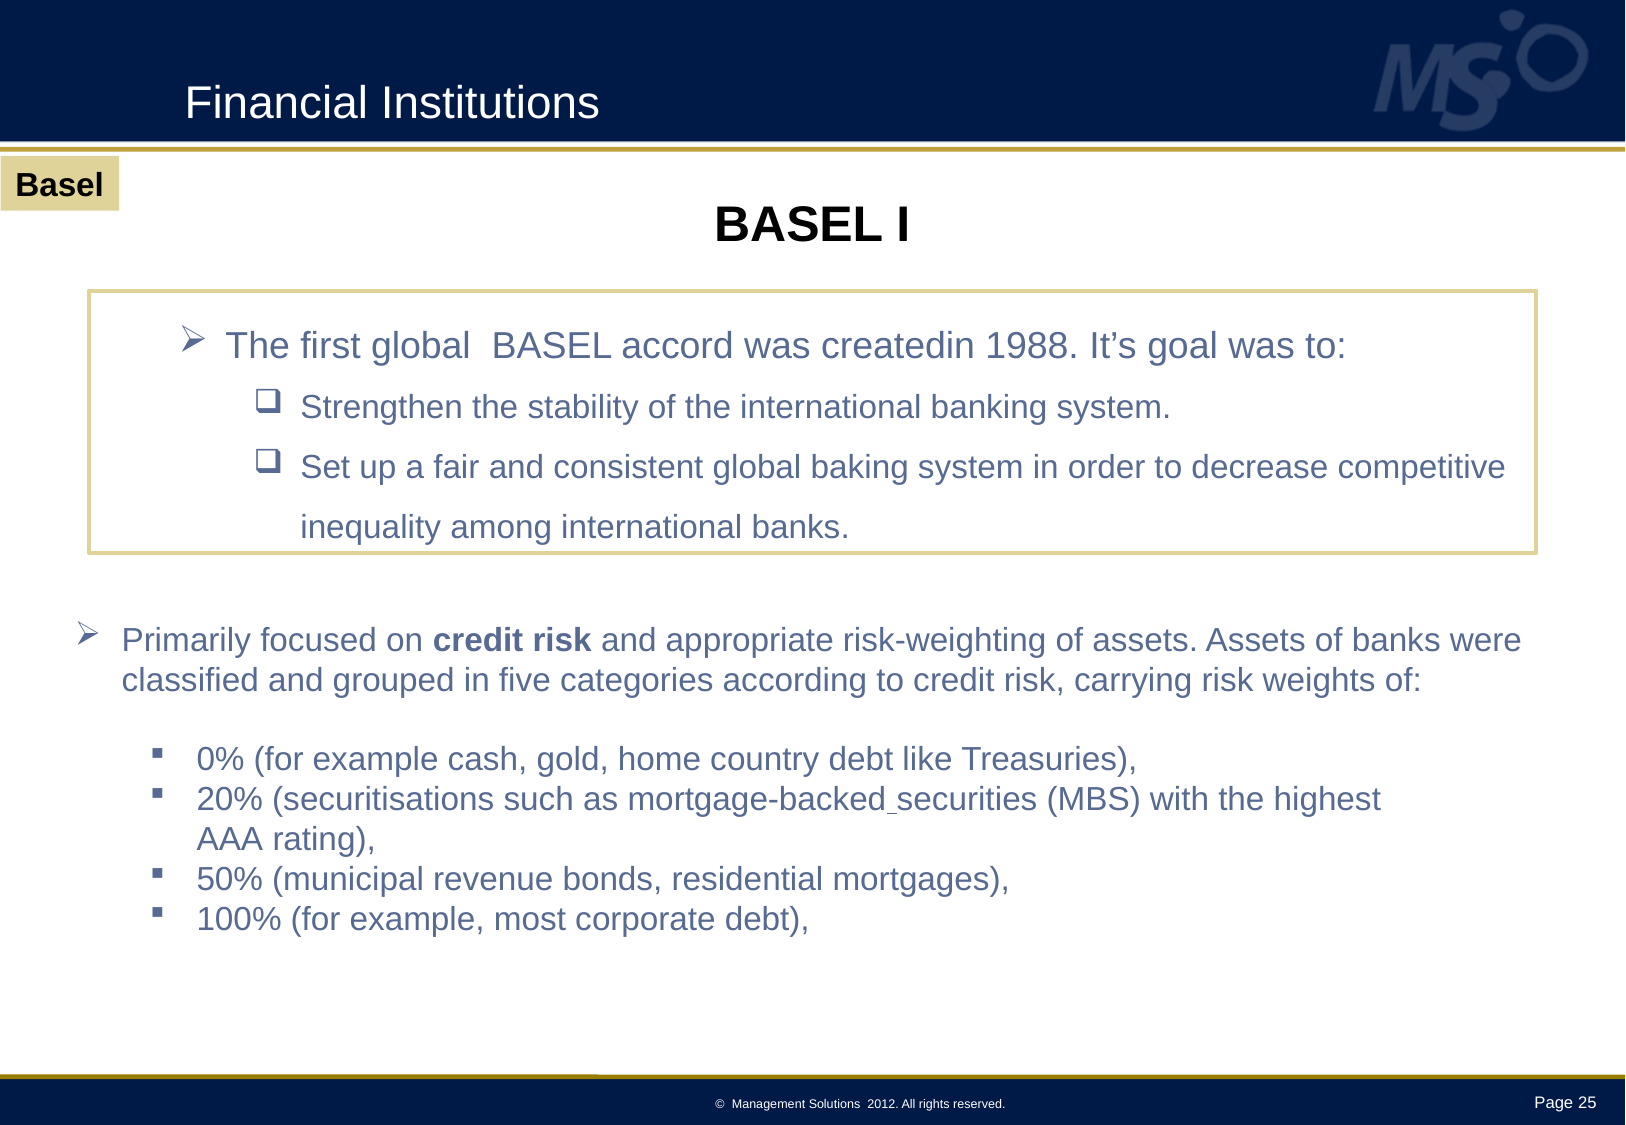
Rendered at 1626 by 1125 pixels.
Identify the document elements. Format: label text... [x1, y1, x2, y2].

text_box Primarily focused on credit risk and appropriate risk-weighting of assets. Assets of banks were classified and grouped in five categories according to credit risk, carrying risk weights of: 0% (for example cash, gold, home country debt like Treasuries), 20% (securitisations such as mortgage-backed securities (MBS) with the highest AAA rating), 50% (municipal revenue bonds, residential mortgages), 100% (for example, most corporate debt), [60, 610, 1557, 945]
picture [0, 0, 1626, 143]
title Financial Institutions [169, 0, 762, 136]
text_box The first global BASEL accord was createdin 1988. It’s goal was to: Strengthen the stability of the international banking system. Set up a fair and consistent global baking system in order to decrease competitive inequality among international banks. [87, 289, 1538, 555]
text_box Basel [0, 155, 120, 211]
text_box BASEL I [699, 183, 926, 259]
